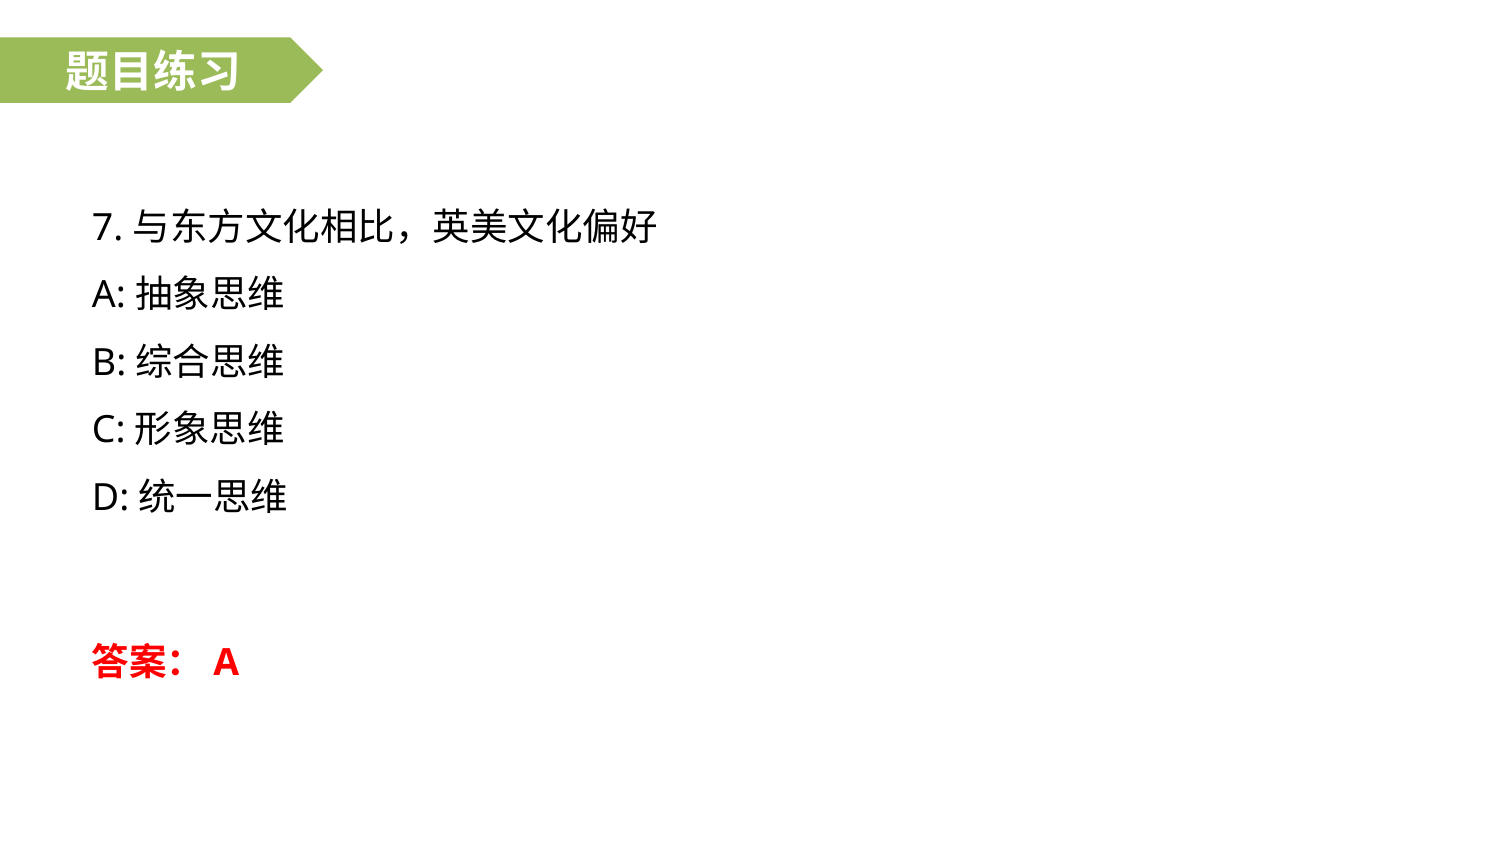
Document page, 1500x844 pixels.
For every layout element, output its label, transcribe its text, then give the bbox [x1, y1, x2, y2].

text_box 题目练习 [0, 35, 326, 105]
text_box 答案：A [80, 610, 1377, 689]
text_box 7.与东方文化相比，英美文化偏好 A:抽象思维 B:综合思维 C:形象思维 D:统一思维 [80, 174, 1431, 524]
